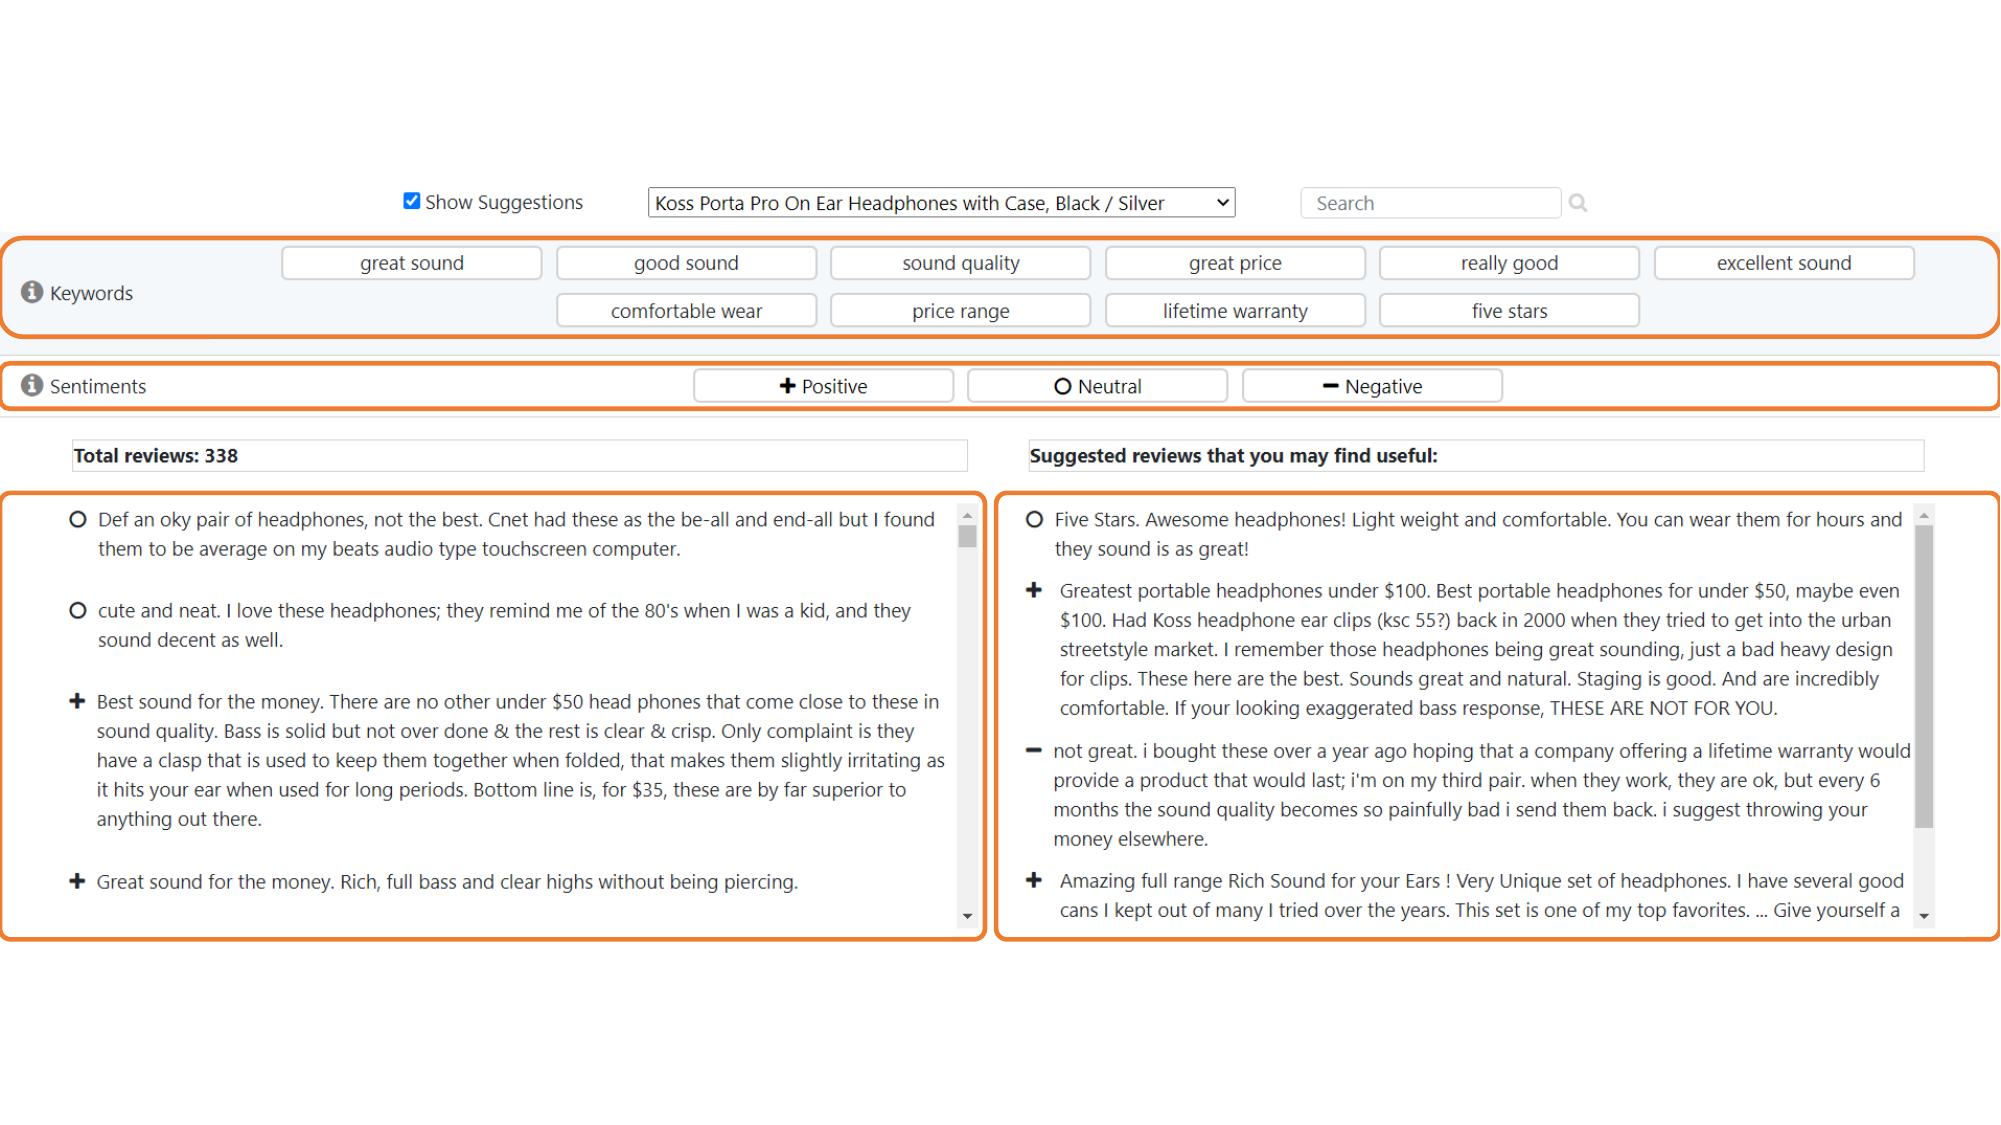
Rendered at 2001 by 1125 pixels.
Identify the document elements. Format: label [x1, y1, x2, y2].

picture [0, 185, 2000, 940]
